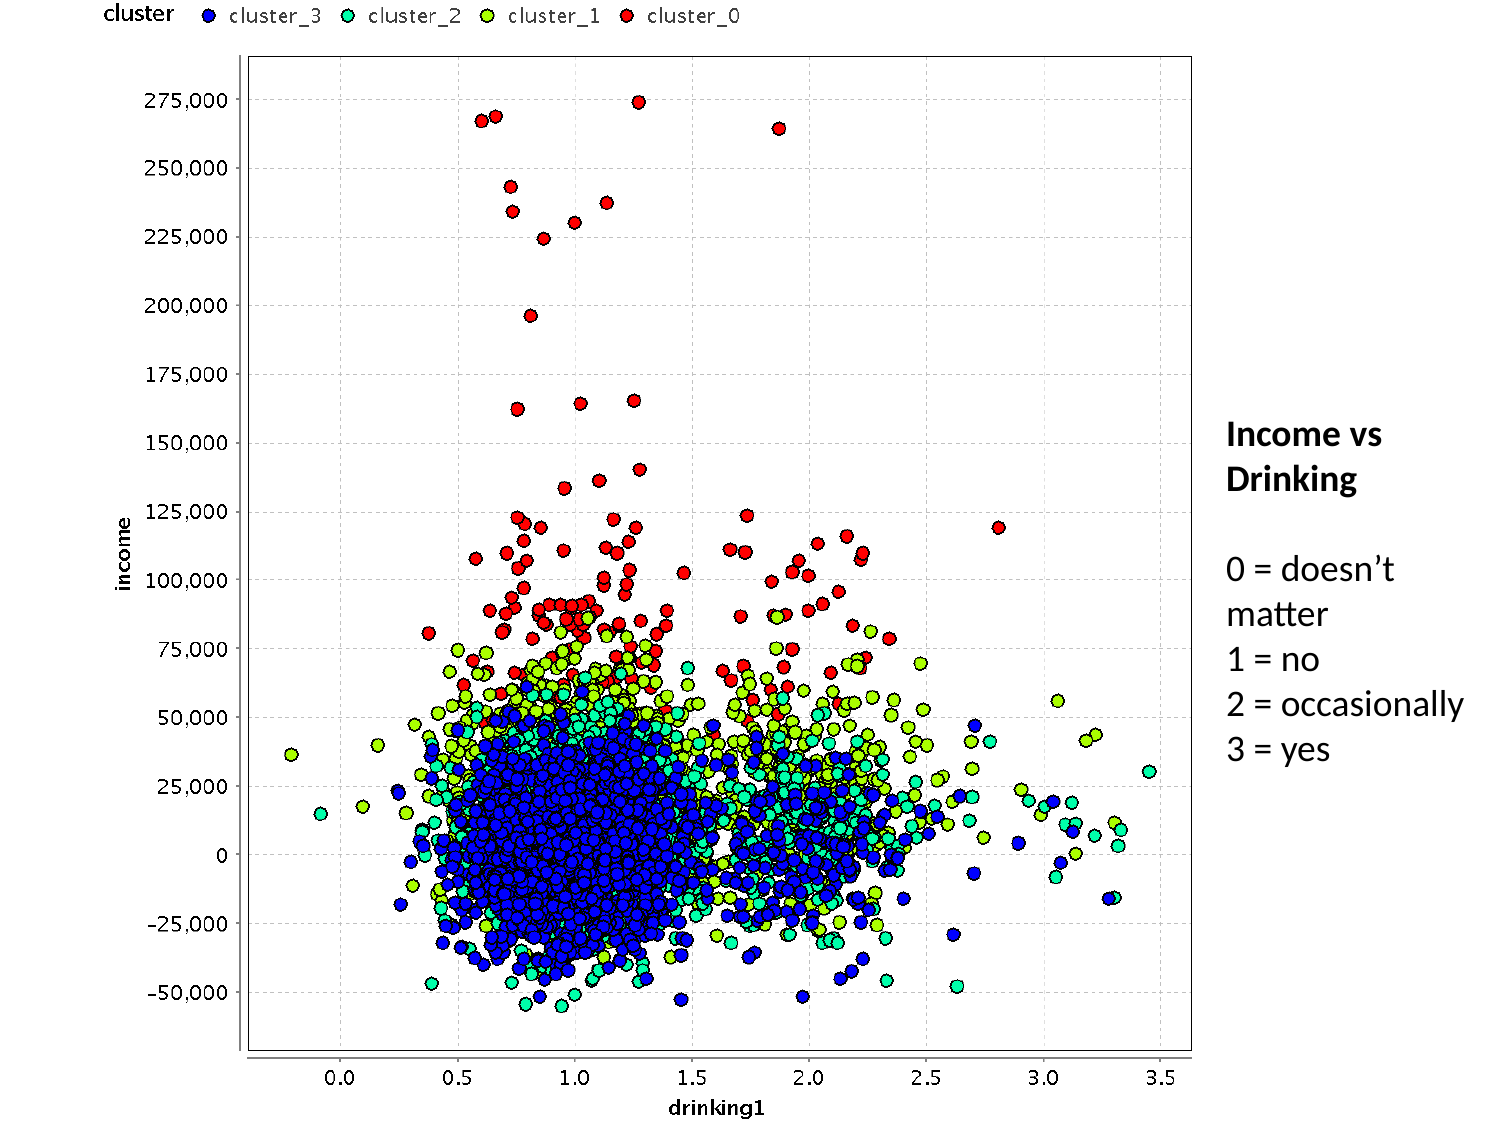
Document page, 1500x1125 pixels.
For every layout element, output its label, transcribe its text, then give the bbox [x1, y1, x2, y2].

picture [91, 0, 1206, 1125]
text_box Income vs Drinking 0 = doesn’t matter 1 = no 2 = occasionally 3 = yes [1211, 401, 1500, 776]
